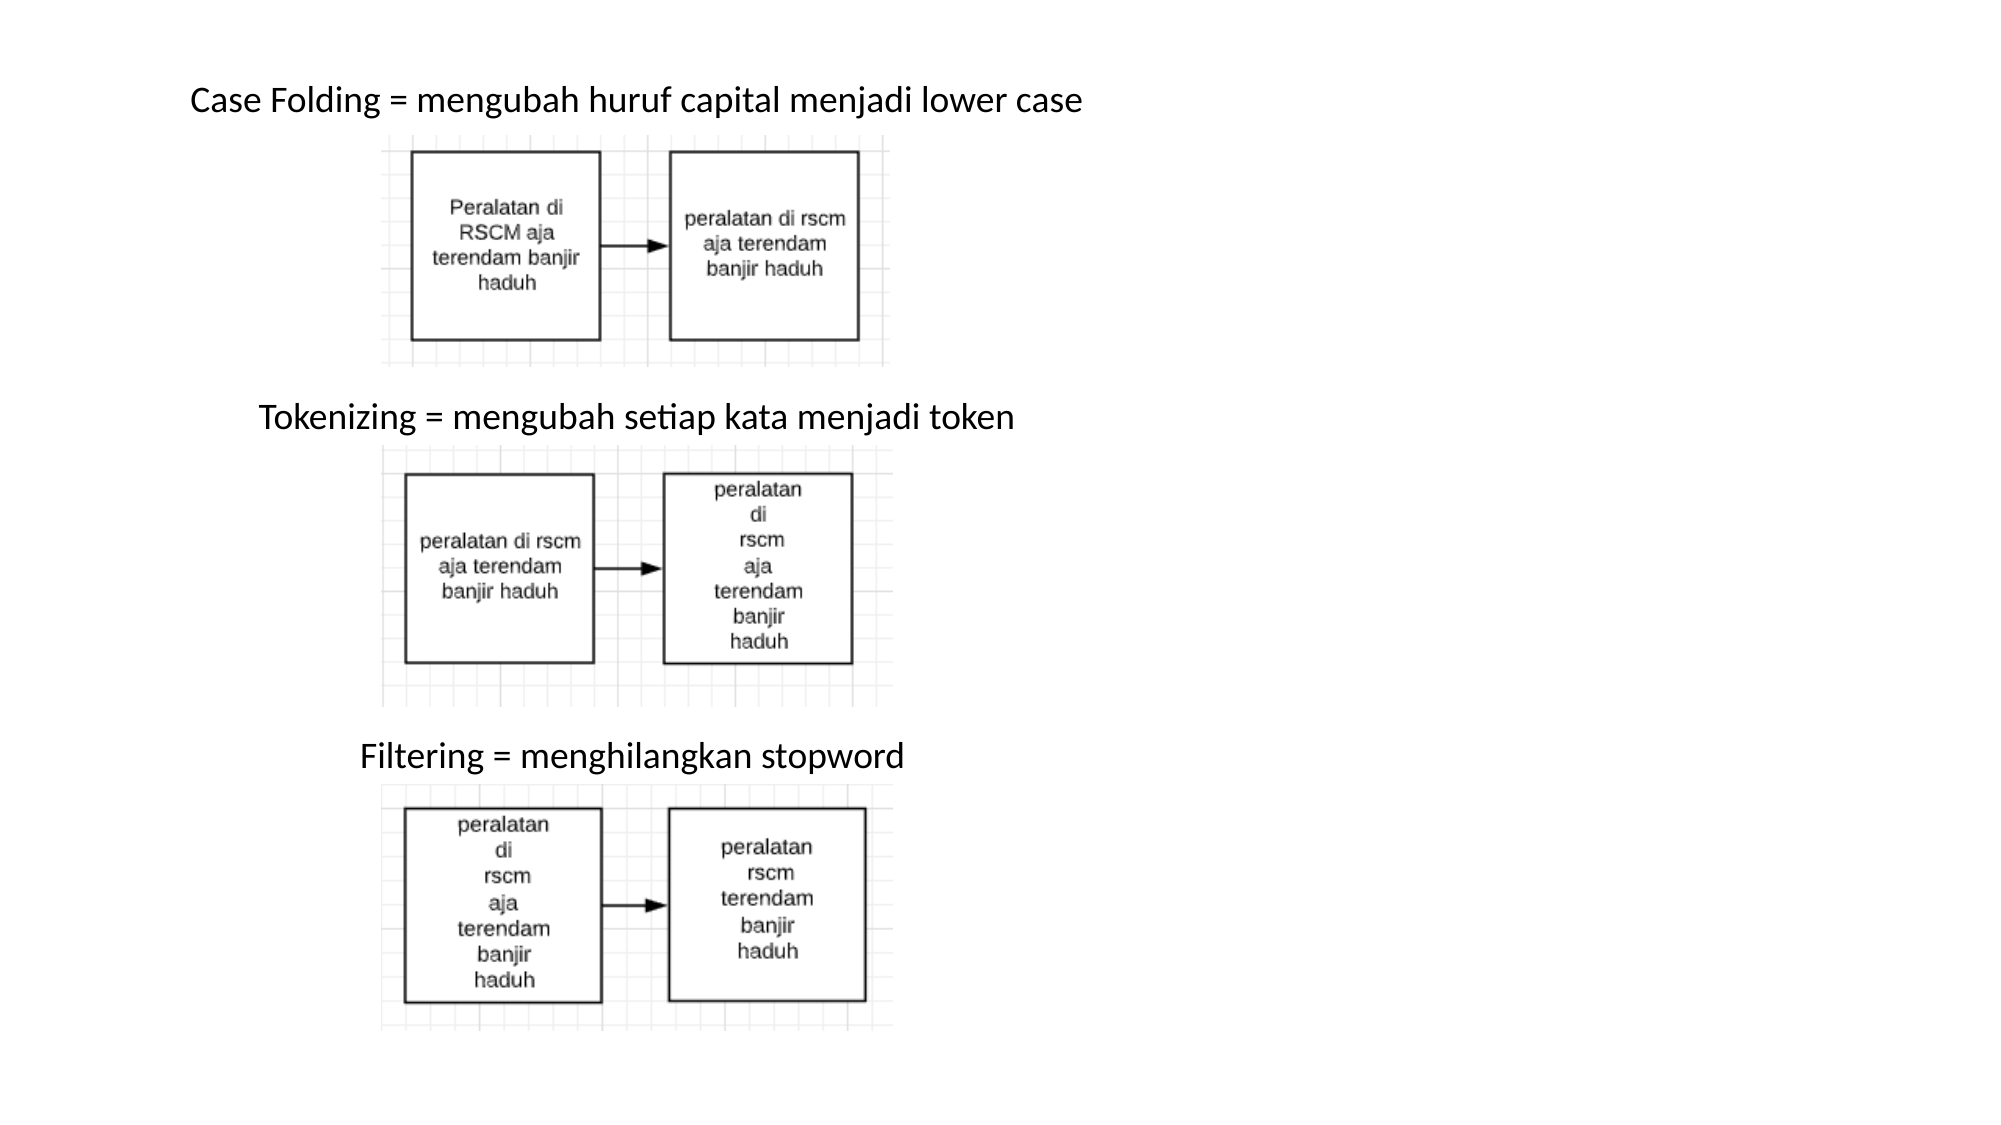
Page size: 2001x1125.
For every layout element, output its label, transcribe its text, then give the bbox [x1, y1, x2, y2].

text_box Tokenizing = mengubah setiap kata menjadi token [243, 384, 1031, 445]
picture [381, 135, 890, 367]
text_box Filtering = menghilangkan stopword [345, 723, 930, 784]
picture [381, 784, 893, 1031]
picture [381, 445, 893, 707]
text_box Case Folding = mengubah huruf capital menjadi lower case [175, 67, 1099, 127]
